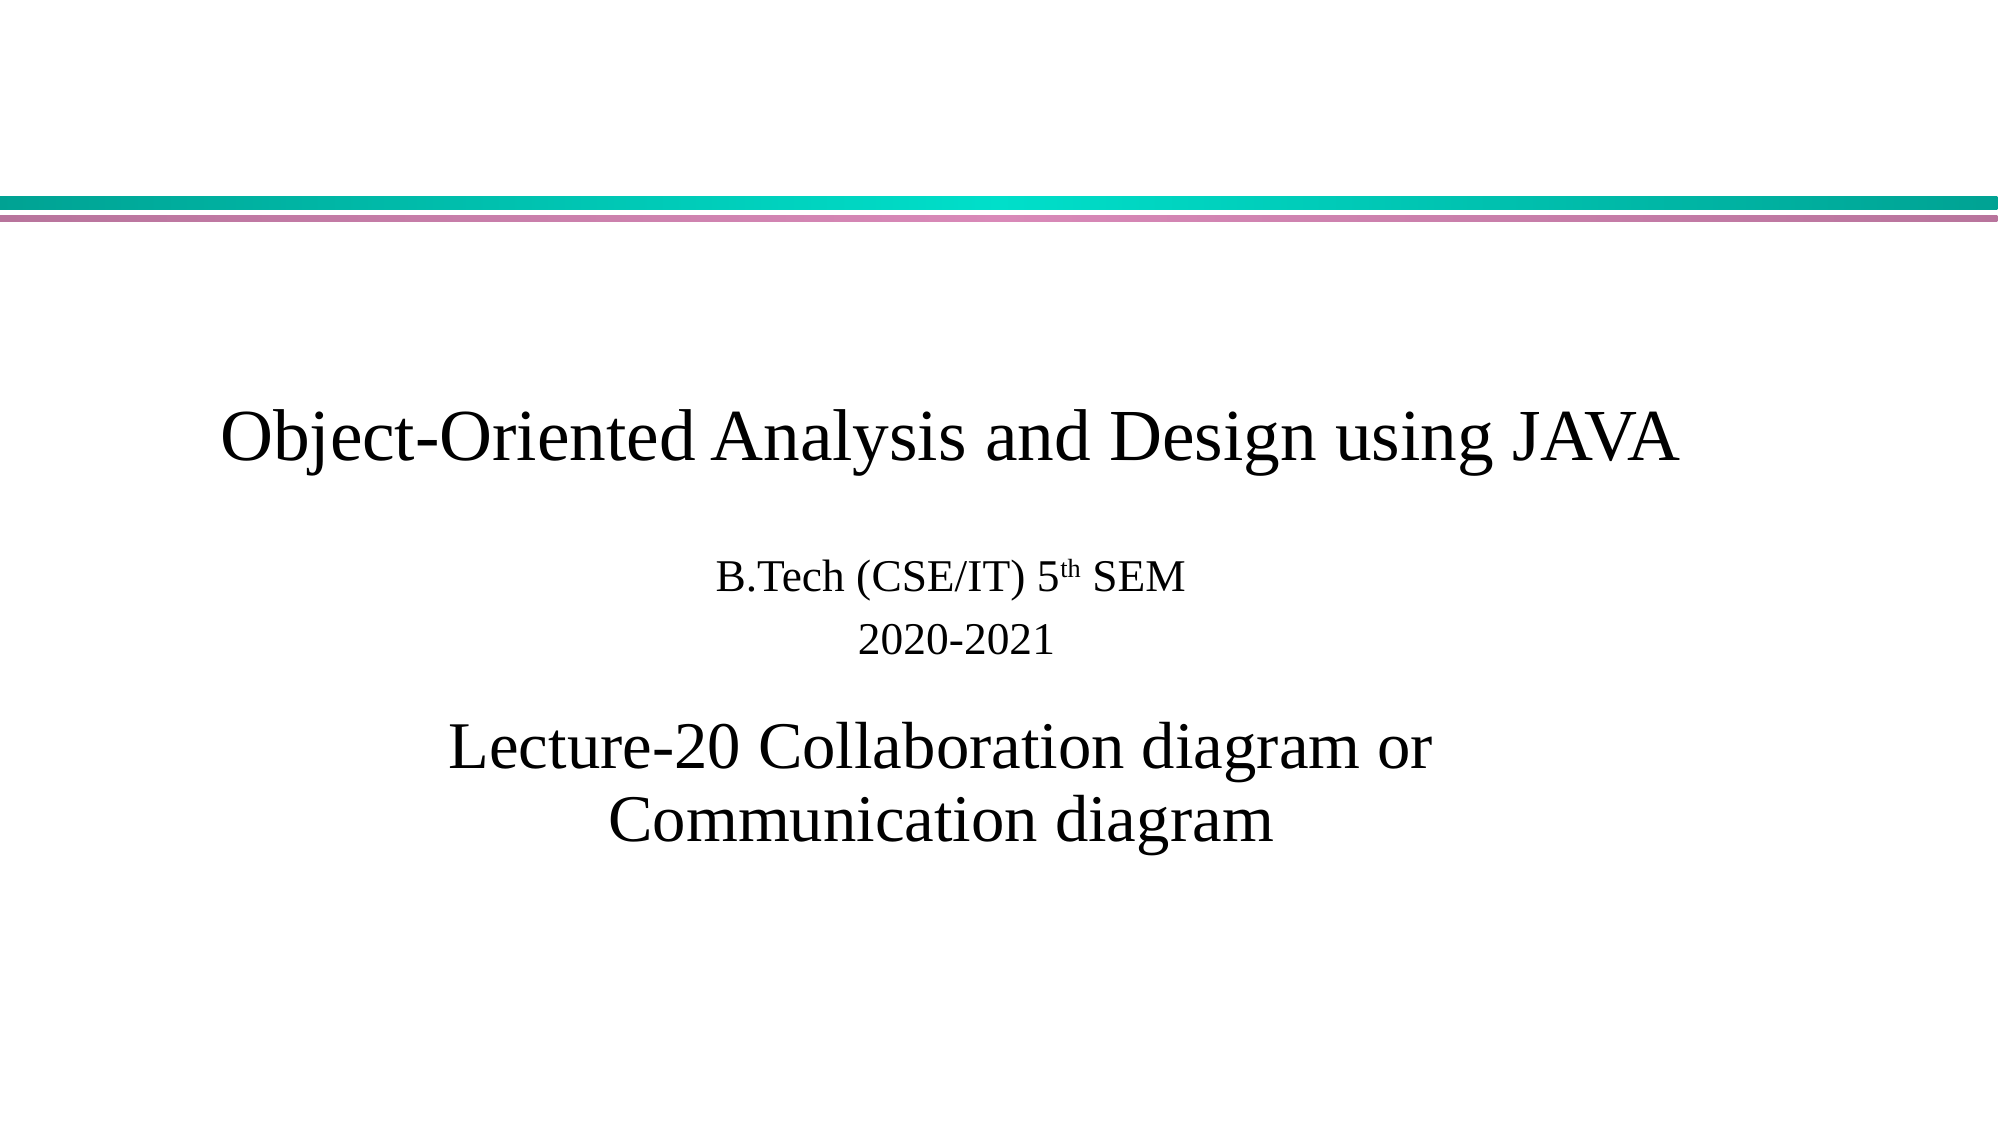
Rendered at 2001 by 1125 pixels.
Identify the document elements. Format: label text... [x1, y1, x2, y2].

text_box Lecture-20 Collaboration diagram or Communication diagram [260, 747, 1623, 935]
title Object-Oriented Analysis and Design using JAVA [200, 310, 1701, 484]
subtitle B.Tech (CSE/IT) 5th SEM 2020-2021 [200, 538, 1701, 672]
